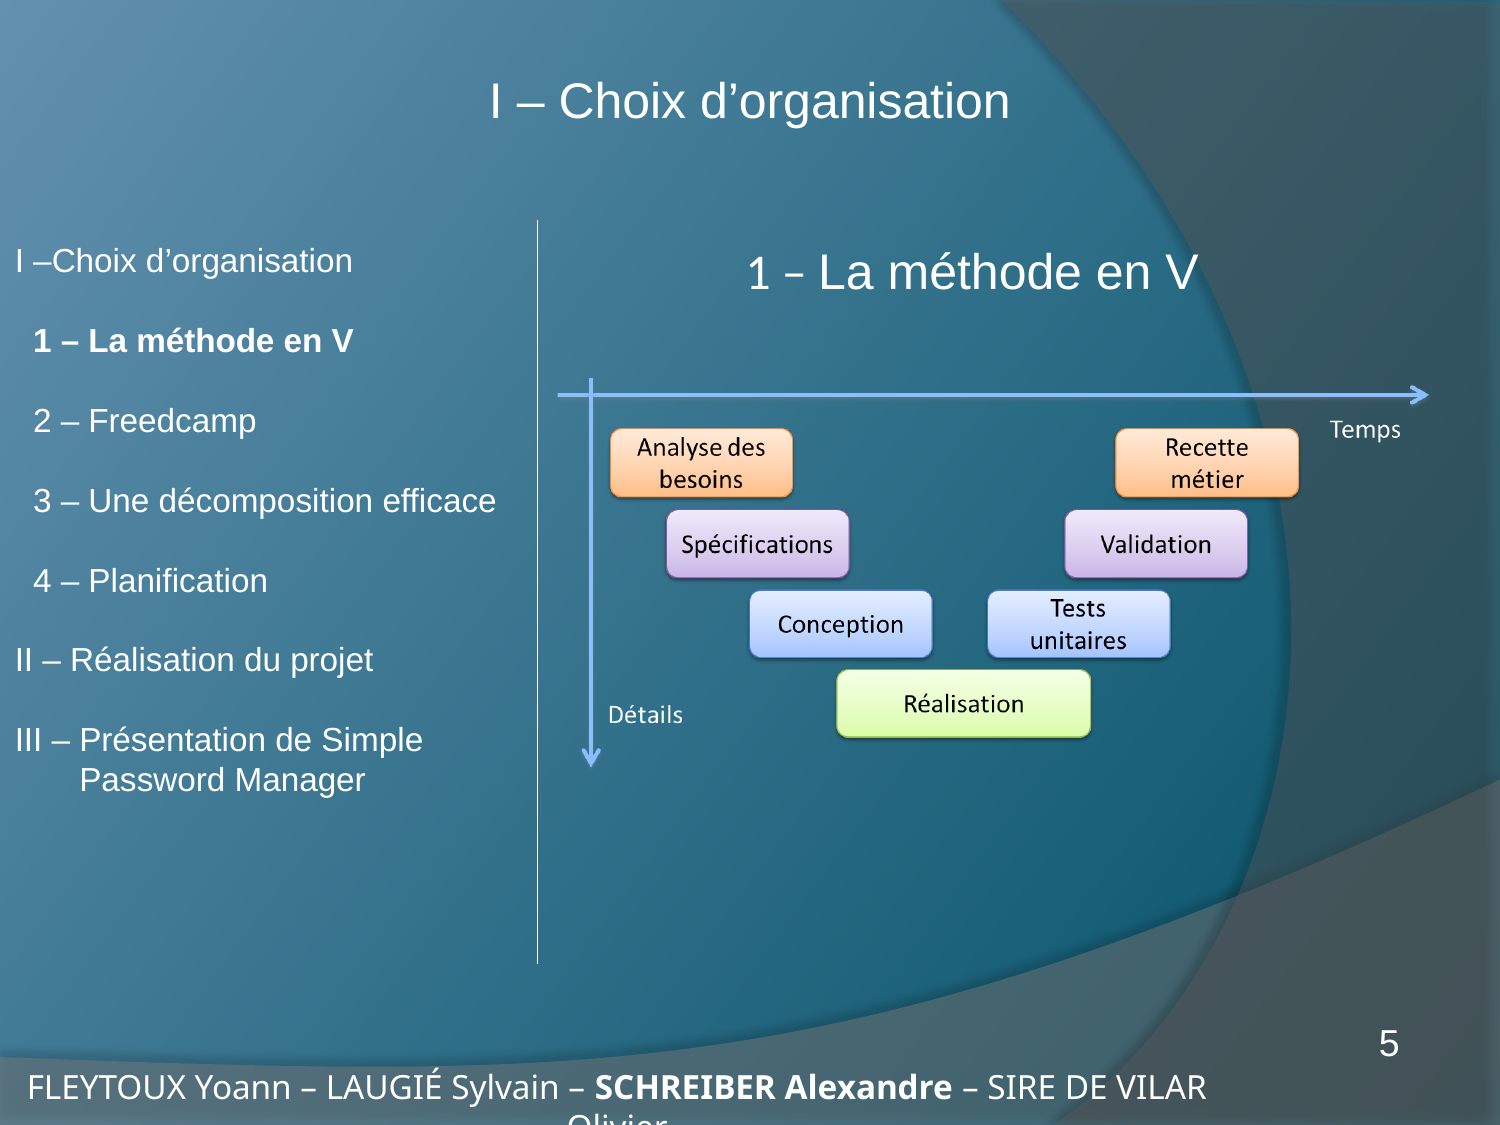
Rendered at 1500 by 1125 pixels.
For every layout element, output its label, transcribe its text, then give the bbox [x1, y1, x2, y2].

text_box 5 [1364, 1011, 1447, 1072]
picture [551, 373, 1453, 795]
text_box 1 – La méthode en V [584, 231, 1360, 307]
text_box I –Choix d’organisation 1 – La méthode en V 2 – Freedcamp 3 – Une décomposition efficace 4 – Planification II – Réalisation du projet III – Présentation de Simple Password Manager [0, 232, 529, 846]
text_box FLEYTOUX Yoann – LAUGIÉ Sylvain – SCHREIBER Alexandre – SIRE DE VILAR Olivier [0, 1058, 1235, 1125]
text_box I – Choix d’organisation [0, 61, 1500, 137]
